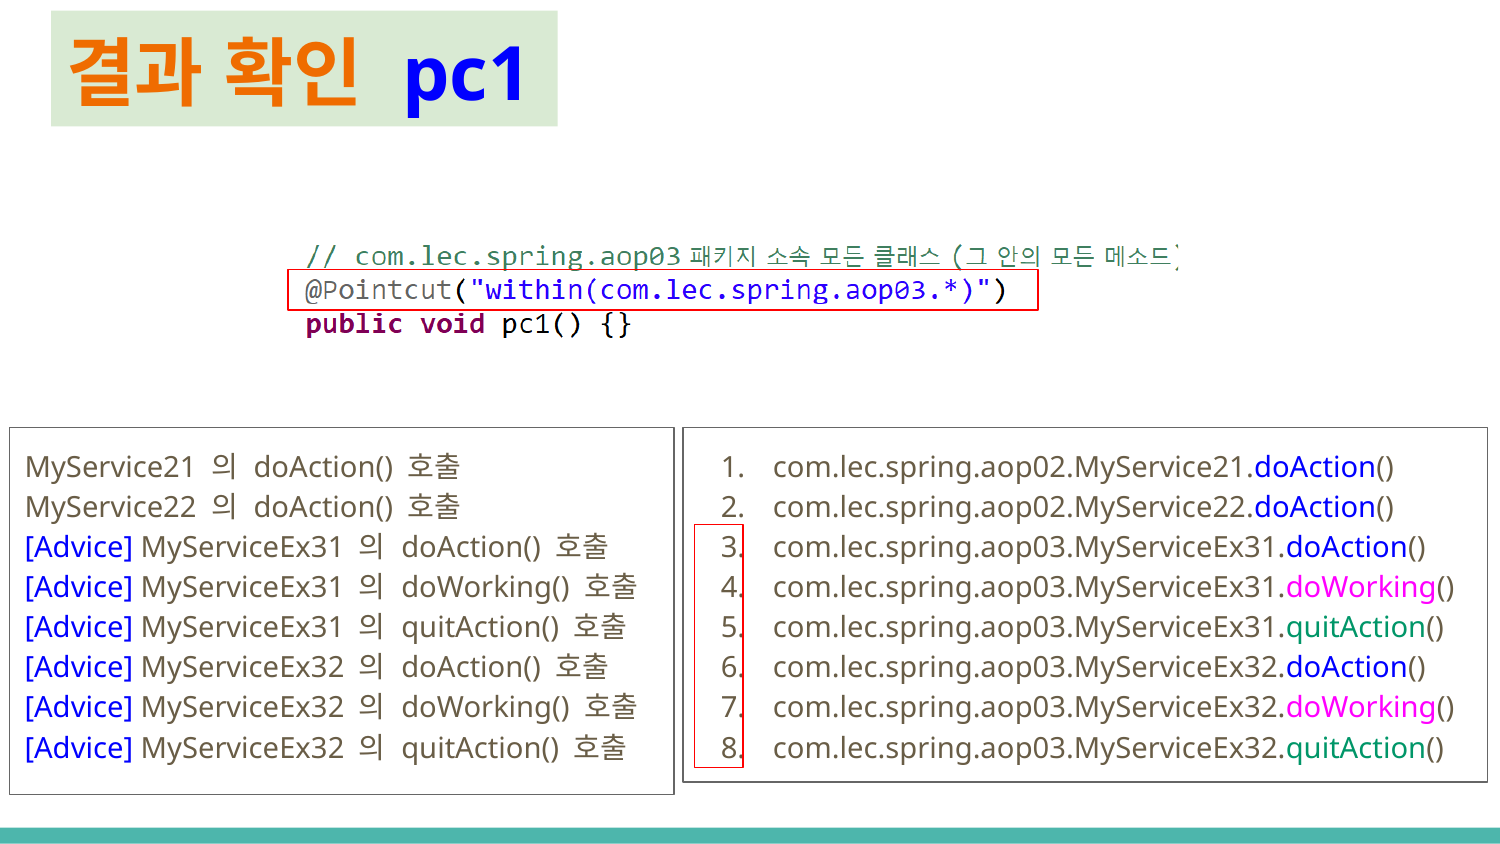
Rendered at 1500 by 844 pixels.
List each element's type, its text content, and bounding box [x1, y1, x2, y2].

title 결과 확인 pc1 [51, 10, 558, 127]
text_box com.lec.spring.aop02.MyService21.doAction() com.lec.spring.aop02.MyService22.doAction() com.lec.spring.aop03.MyServiceEx31.doAction() com.lec.spring.aop03.MyServiceEx31.doWorking() com.lec.spring.aop03.MyServiceEx31.quitAction() com.lec.spring.aop03.MyServiceEx32.doAction() com.lec.spring.aop03.MyServiceEx32.doWorking() com.lec.spring.aop03.MyServiceEx32.quitAction() [682, 427, 1488, 783]
text_box [694, 524, 744, 768]
list MyService21 의 doAction() 호출 MyService22 의 doAction() 호출 [Advice] MyServiceEx31 의 doAction() 호출 [Advice] MyServiceEx31 의 doWorking() 호출 [Advice] MyServiceEx31 의 quitAction() 호출 [Advice] MyServiceEx32 의 doAction() 호출 [Advice] MyServiceEx32 의 doWorking() 호출 [Advice] MyServiceEx32 의 quitAction() 호출 [9, 427, 675, 795]
picture [279, 220, 1179, 347]
